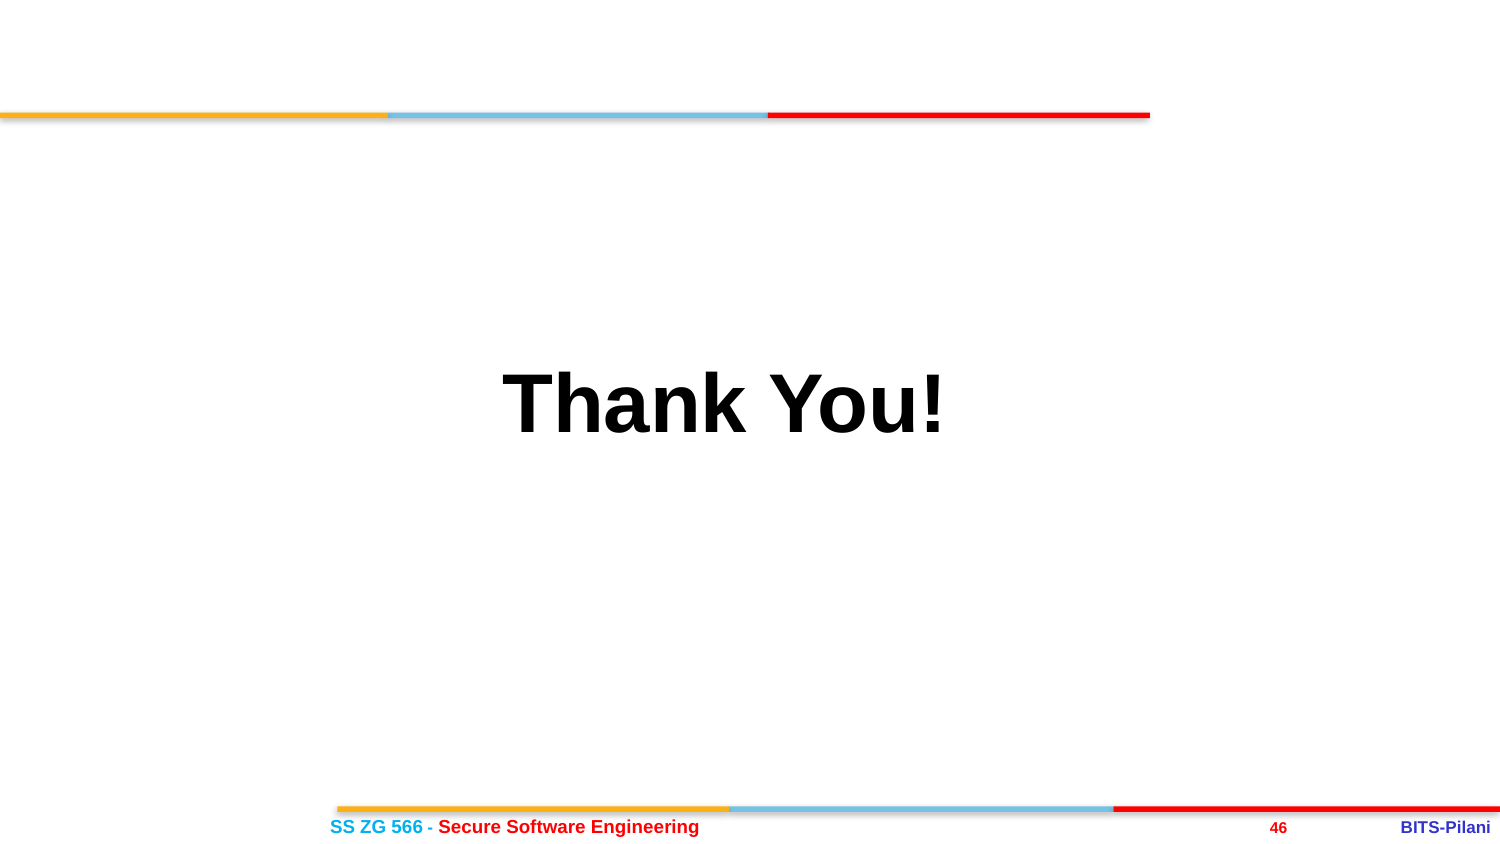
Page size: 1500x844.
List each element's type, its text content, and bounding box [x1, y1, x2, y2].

title Thank You! [239, 364, 1211, 436]
